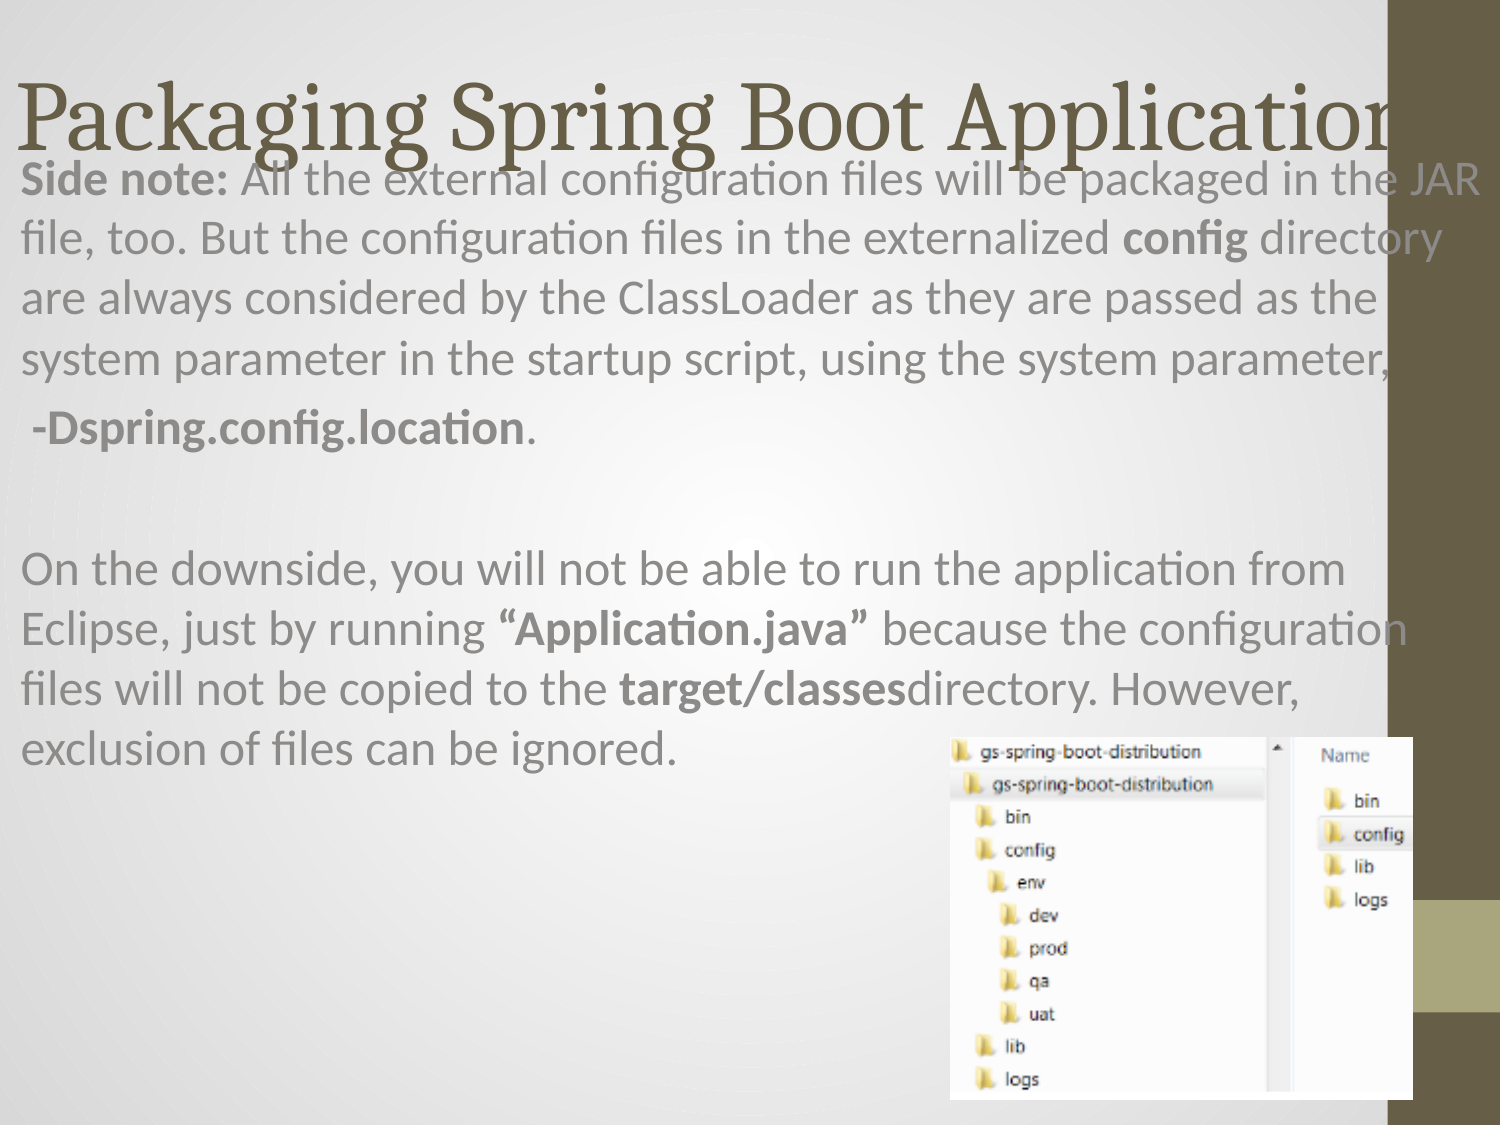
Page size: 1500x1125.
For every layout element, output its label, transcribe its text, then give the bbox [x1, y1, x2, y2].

title Packaging Spring Boot Application [0, 0, 1500, 179]
subtitle Side note: All the external configuration files will be packaged in the JAR file, too. But the configuration files in the externalized config directory are always considered by the ClassLoader as they are passed as the system parameter in the startup script, using the system parameter, -Dspring.config.location. On the downside, you will not be able to run the application from Eclipse, just by running “Application.java” because the configuration files will not be copied to the target/classesdirectory. However, exclusion of files can be ignored. [5, 137, 1500, 1125]
picture [949, 737, 1413, 1100]
